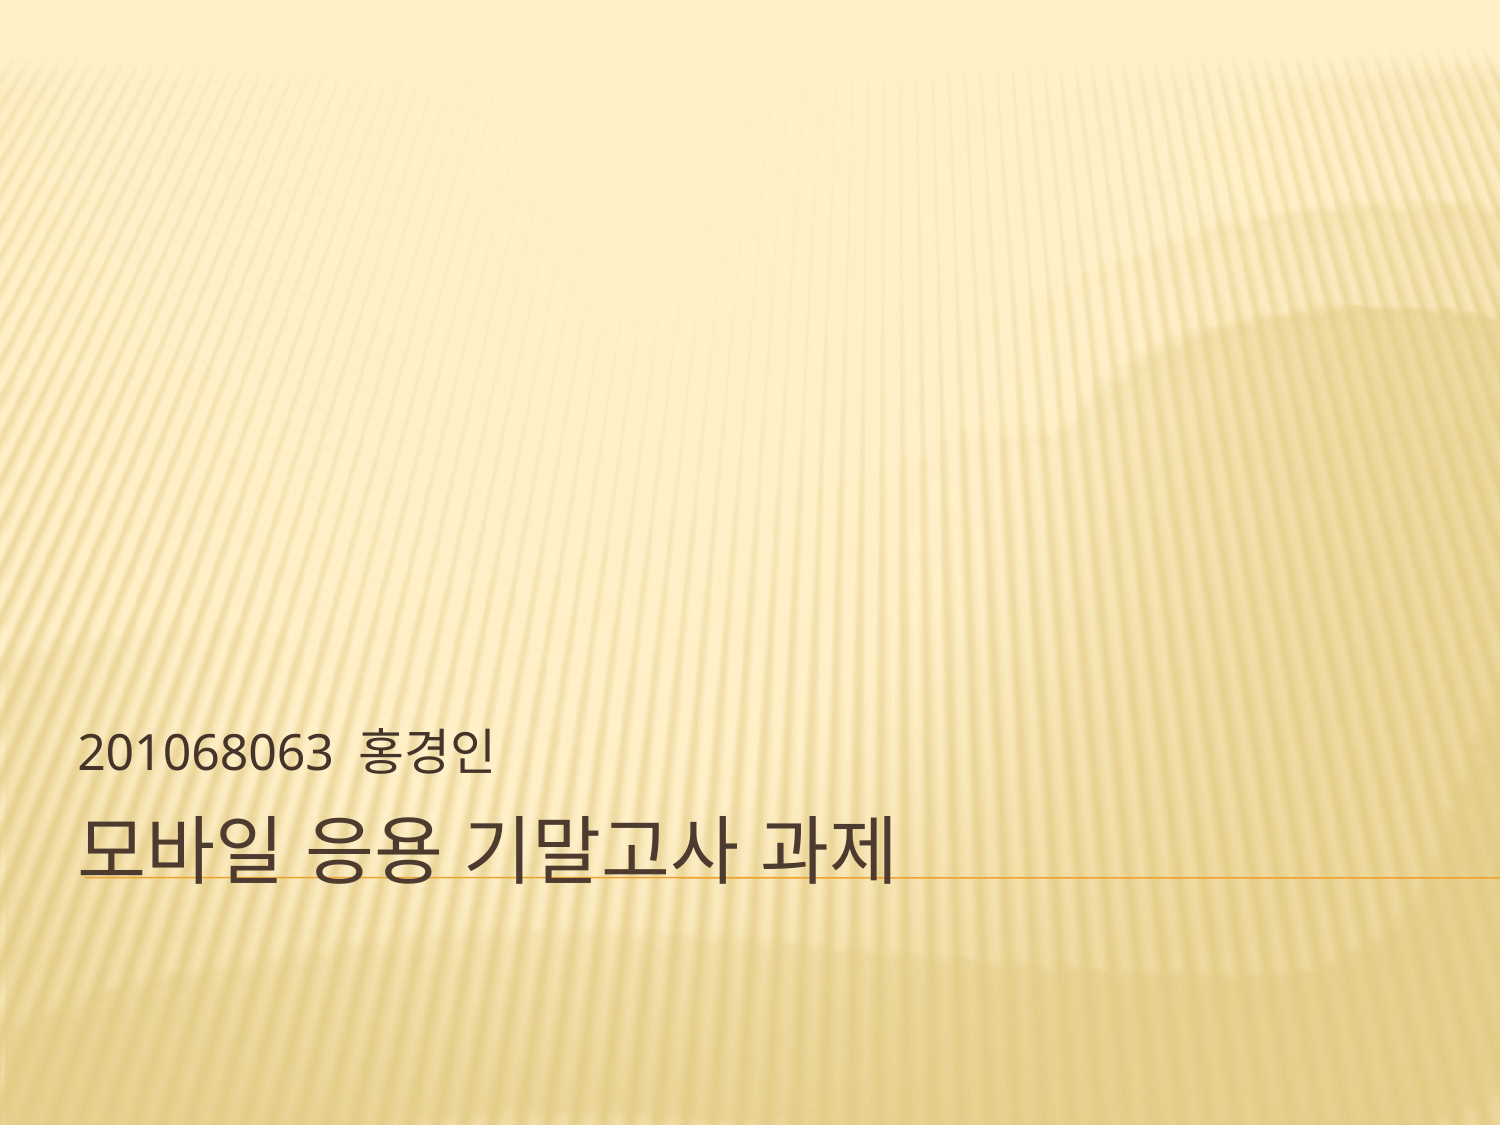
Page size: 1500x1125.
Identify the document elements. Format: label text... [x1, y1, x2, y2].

title 모바일 응용 기말고사 과제 [62, 796, 1450, 997]
subtitle 201068063 홍경인 [62, 637, 1450, 788]
